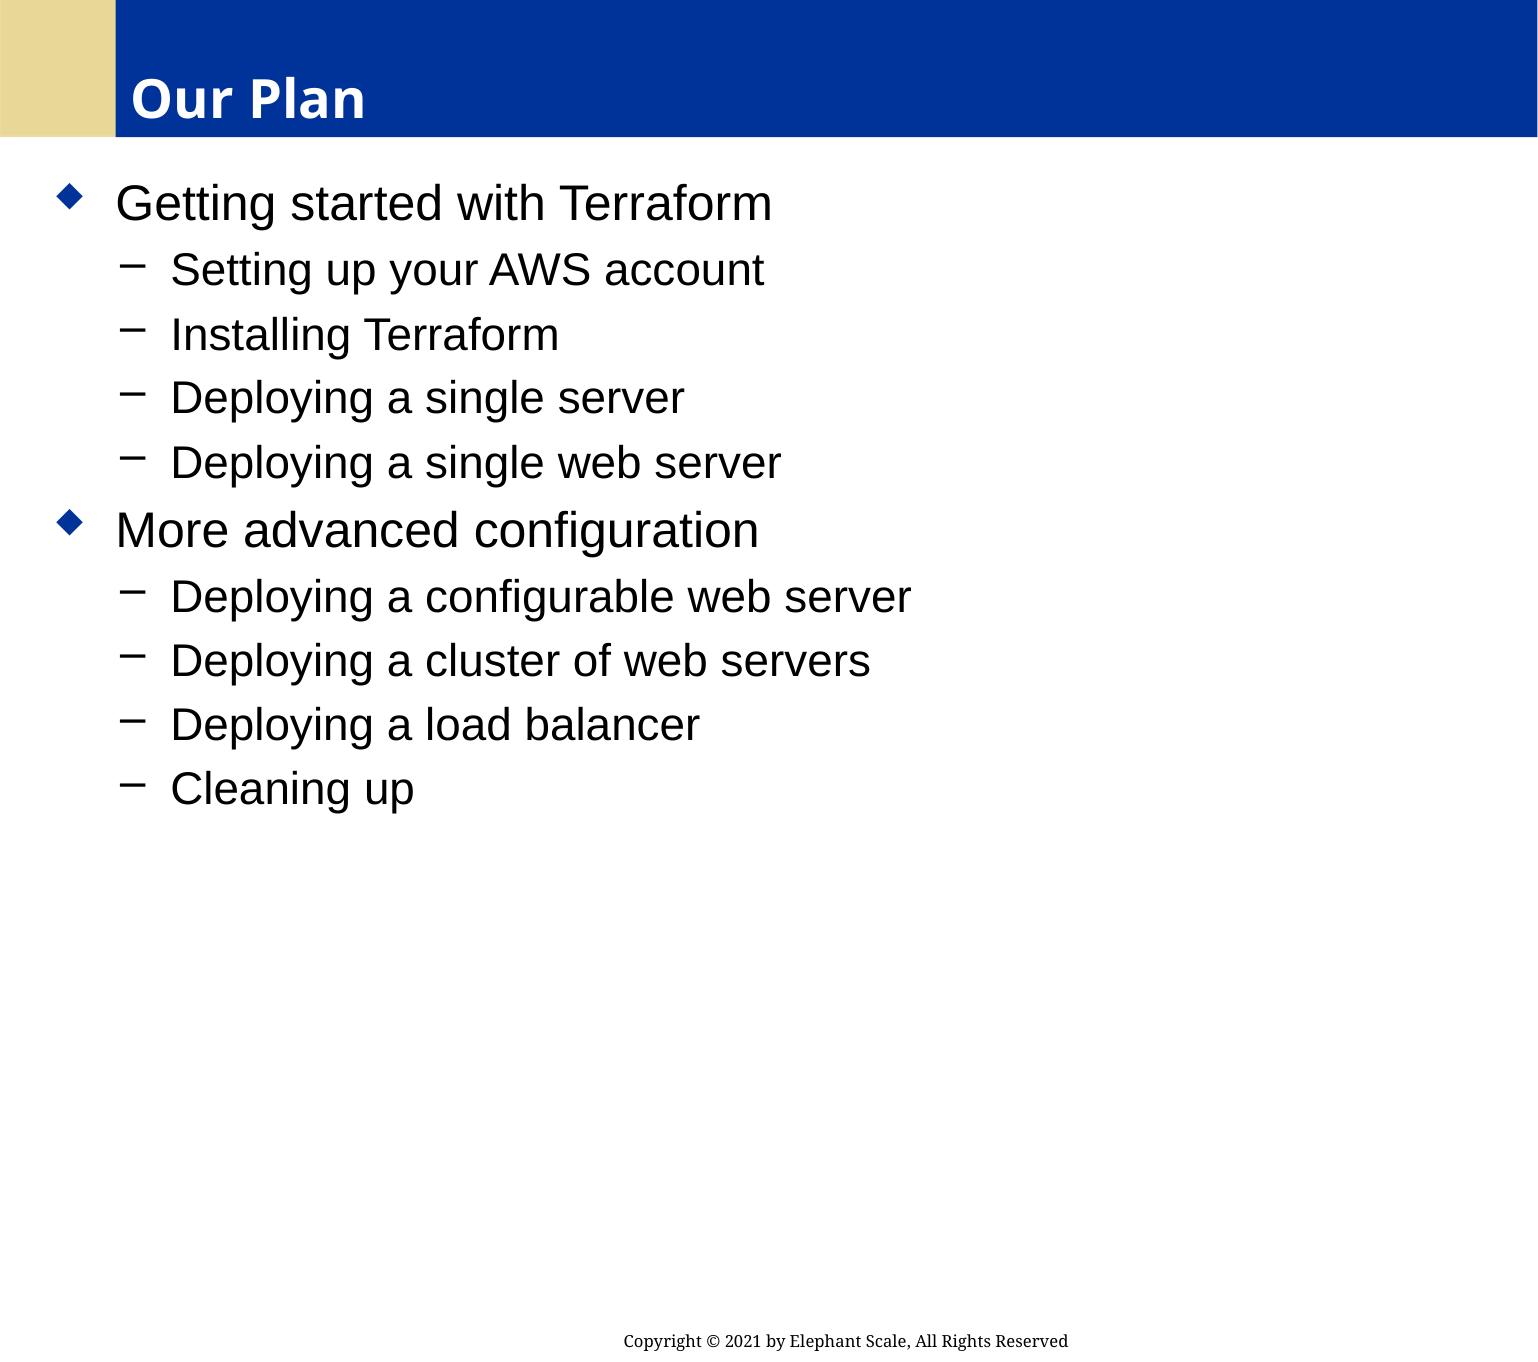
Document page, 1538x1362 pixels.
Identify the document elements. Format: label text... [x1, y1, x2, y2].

list Getting started with Terraform Setting up your AWS account Installing Terraform Deploying a single server Deploying a single web server More advanced configuration Deploying a configurable web server Deploying a cluster of web servers Deploying a load balancer Cleaning up [38, 162, 1500, 1284]
title Our Plan [115, 0, 1538, 138]
text_box Copyright © 2021 by Elephant Scale, All Rights Reserved [608, 1322, 1085, 1358]
picture [0, 0, 115, 137]
